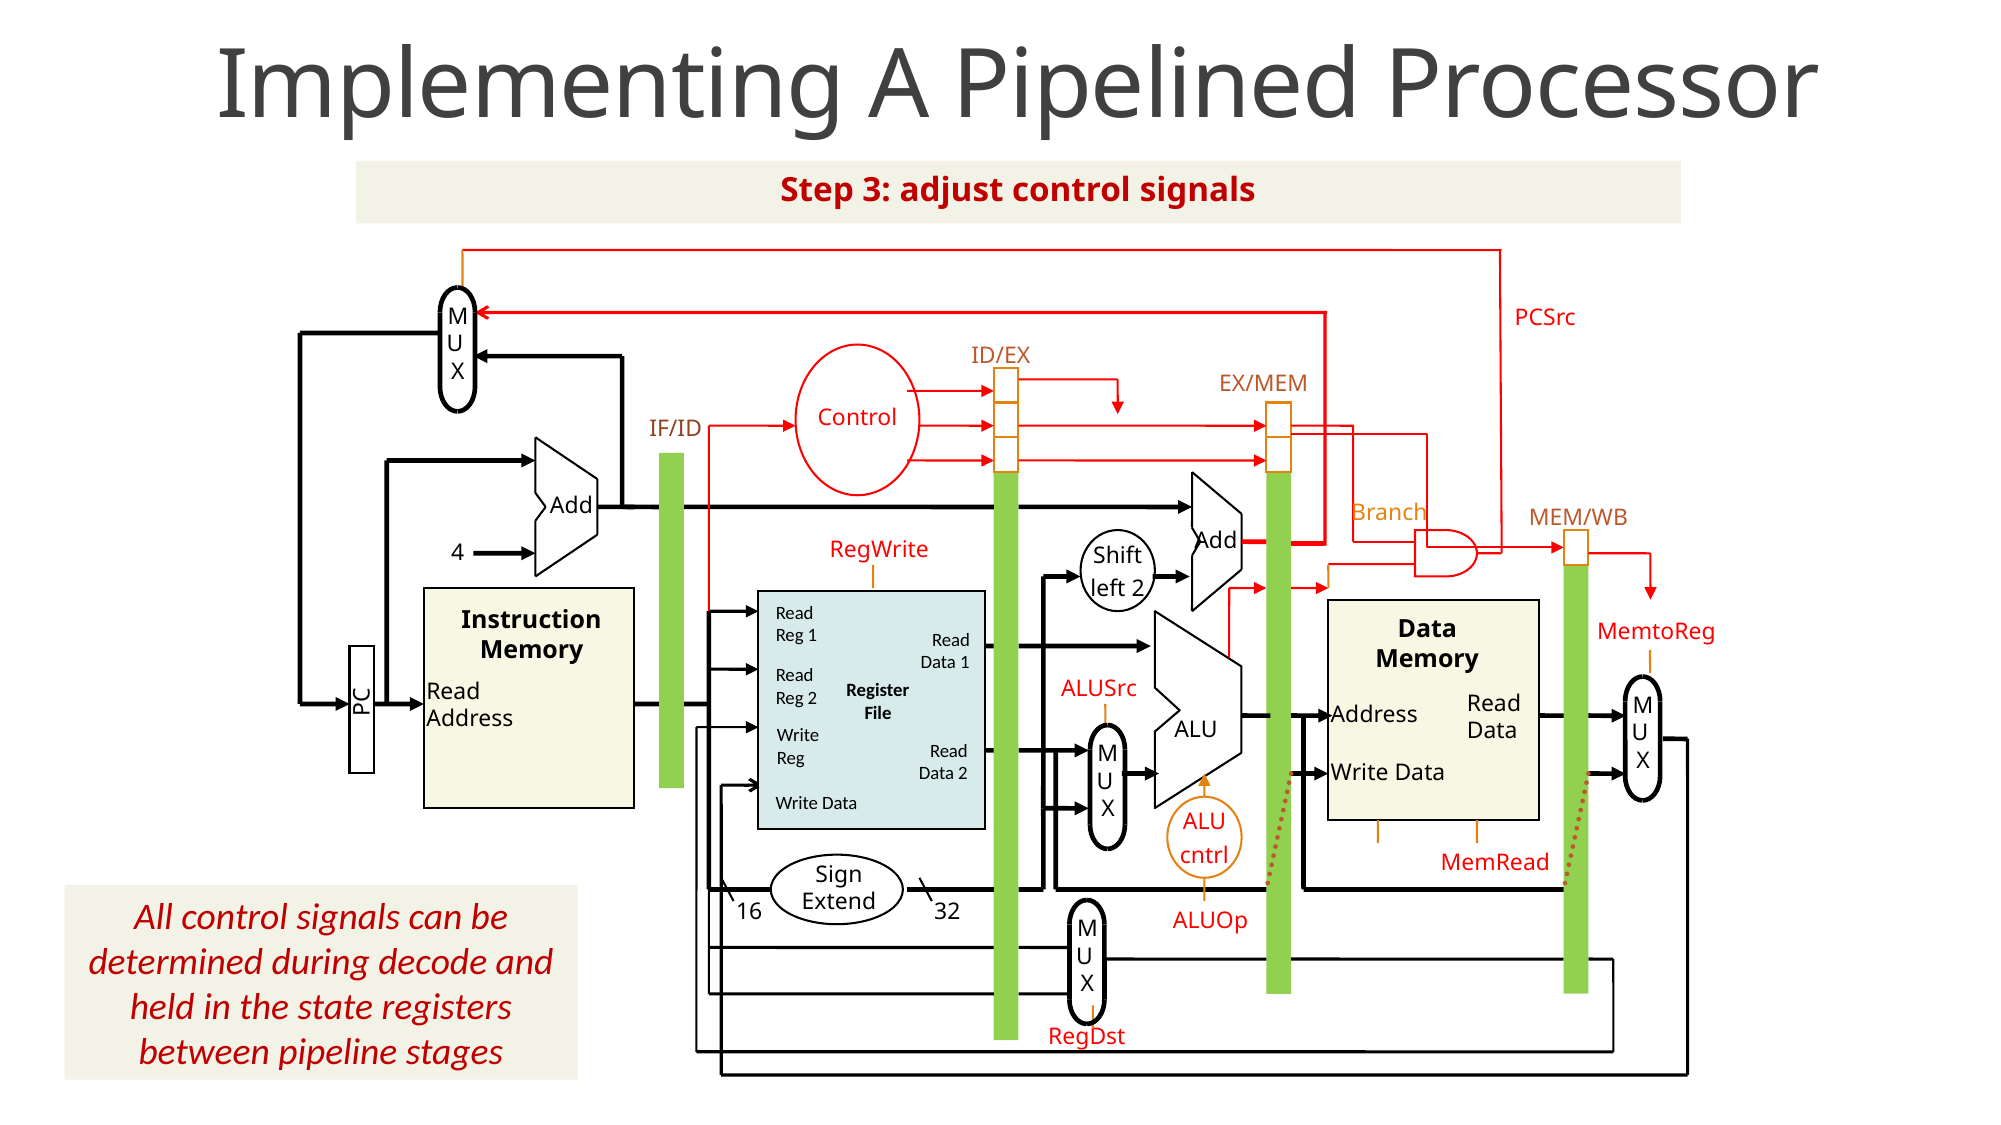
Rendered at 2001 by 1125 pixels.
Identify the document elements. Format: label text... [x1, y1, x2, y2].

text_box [474, 311, 1328, 547]
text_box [1290, 433, 1565, 548]
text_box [299, 249, 1701, 1076]
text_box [757, 590, 986, 830]
text_box All control signals can be determined during decode and held in the state registers between pipeline stages [64, 884, 297, 1080]
text_box Step 3: adjust control signals [356, 160, 1682, 224]
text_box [1622, 676, 1661, 801]
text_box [1066, 899, 1105, 1025]
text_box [1086, 724, 1126, 850]
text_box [436, 286, 476, 412]
text_box Implementing A Pipelined Processor [193, 20, 1844, 145]
